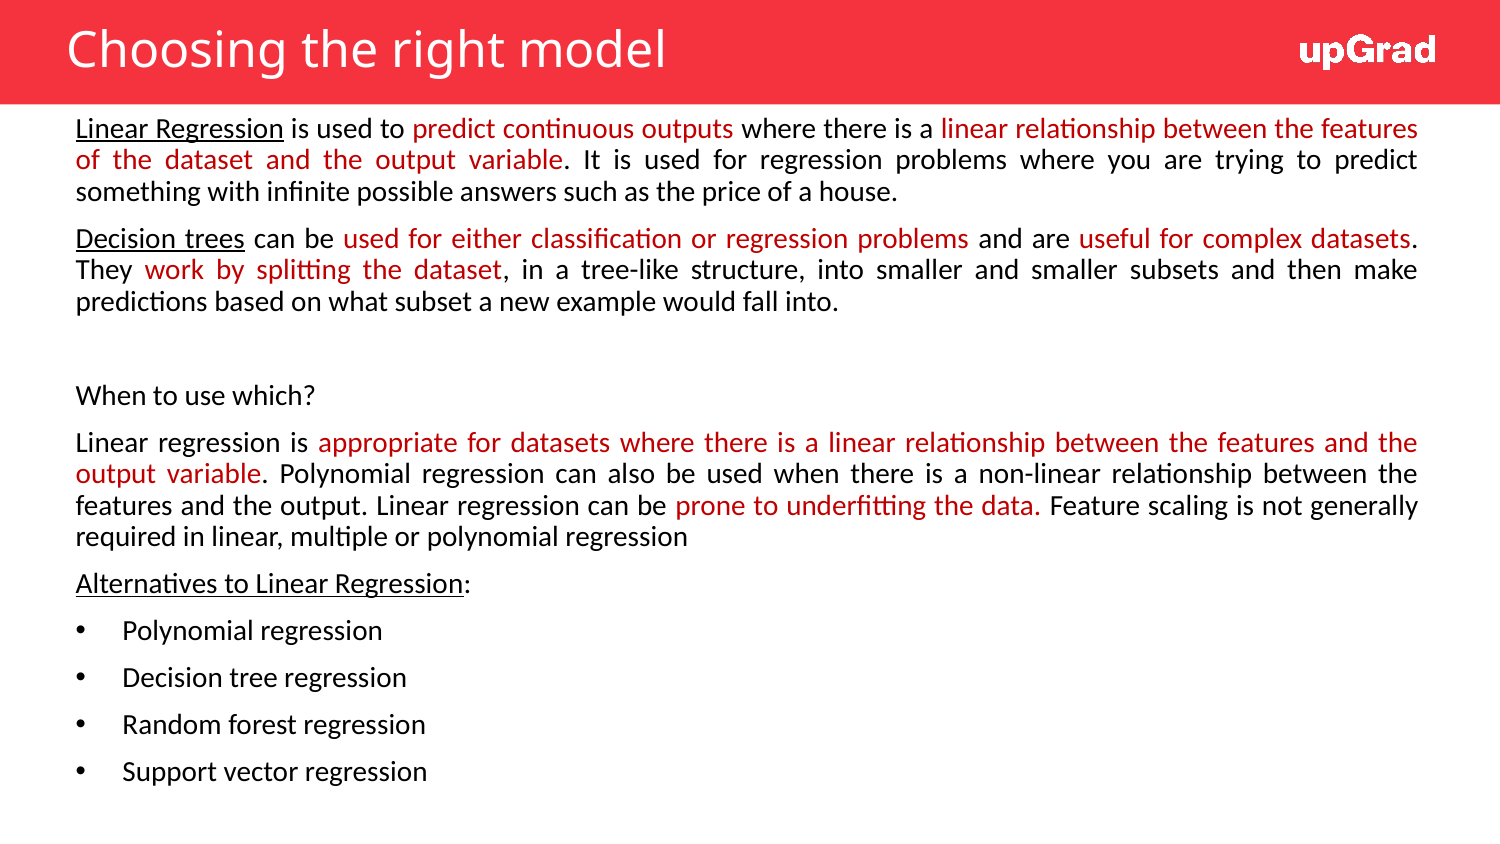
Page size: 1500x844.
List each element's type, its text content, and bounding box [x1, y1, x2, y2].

title Choosing the right model [51, 20, 1222, 83]
picture [1300, 34, 1435, 70]
list Linear Regression is used to predict continuous outputs where there is a linear relationship between the features of the dataset and the output variable. It is used for regression problems where you are trying to predict something with infinite possible answers such as the price of a house. Decision trees can be used for either classification or regression problems and are useful for complex datasets. They work by splitting the dataset, in a tree-like structure, into smaller and smaller subsets and then make predictions based on what subset a new example would fall into. When to use which? Linear regression is appropriate for datasets where there is a linear relationship between the features and the output variable. Polynomial regression can also be used when there is a non-linear relationship between the features and the output. Linear regression can be prone to underfitting the data. Feature scaling is not generally required in linear, multiple or polynomial regression Alternatives to Linear Regression: Polynomial regression Decision tree regression Random forest regression Support vector regression [51, 105, 1434, 844]
